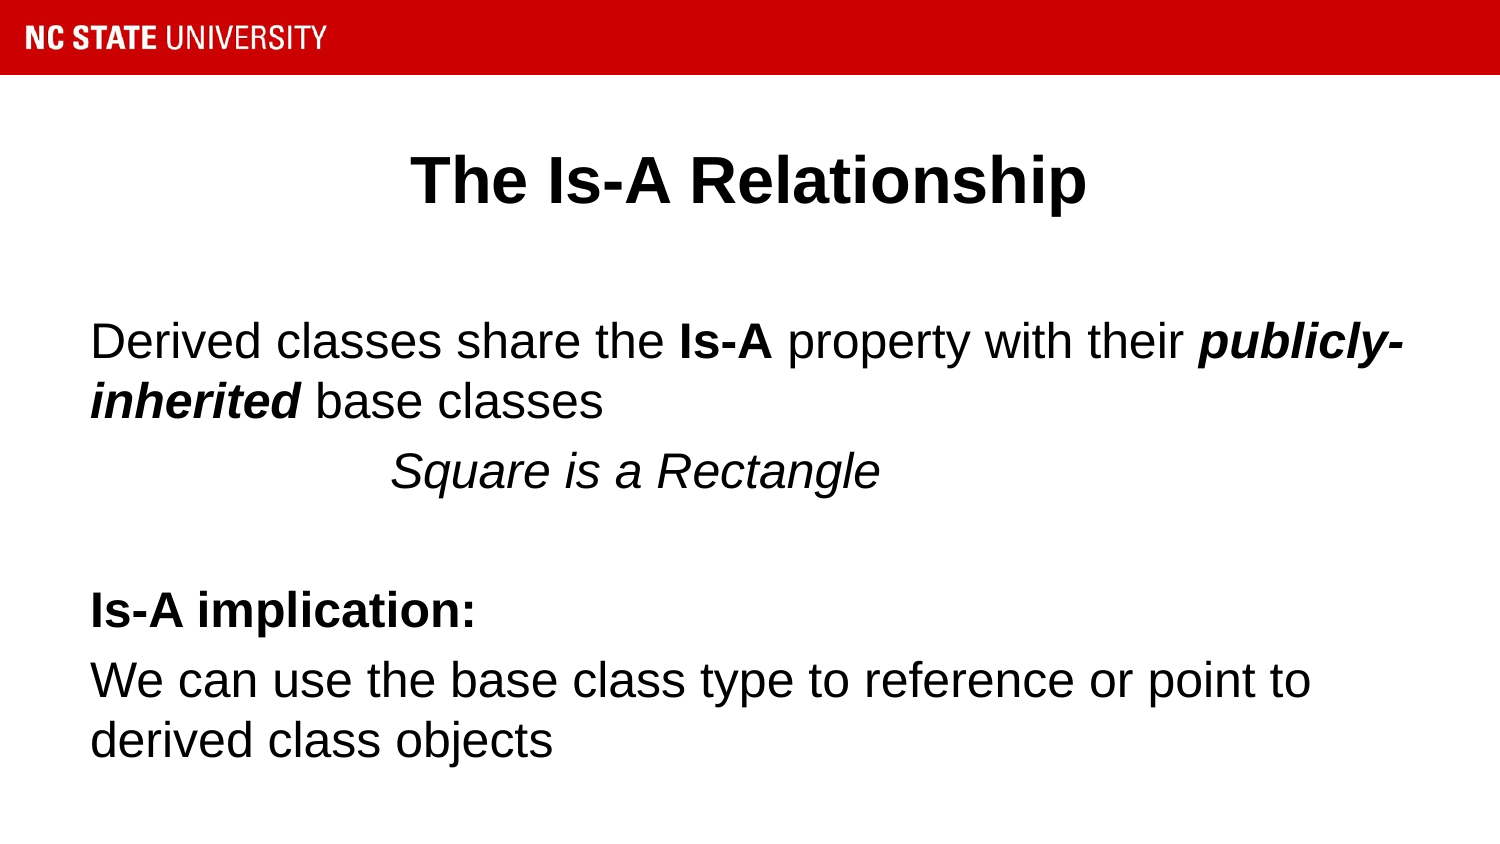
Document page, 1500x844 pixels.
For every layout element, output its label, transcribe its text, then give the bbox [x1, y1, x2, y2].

title The Is-A Relationship [75, 110, 1425, 243]
picture [0, 0, 1500, 75]
list Derived classes share the Is-A property with their publicly-inherited base classes Square is a Rectangle Is-A implication: We can use the base class type to reference or point to derived class objects [75, 293, 1425, 675]
